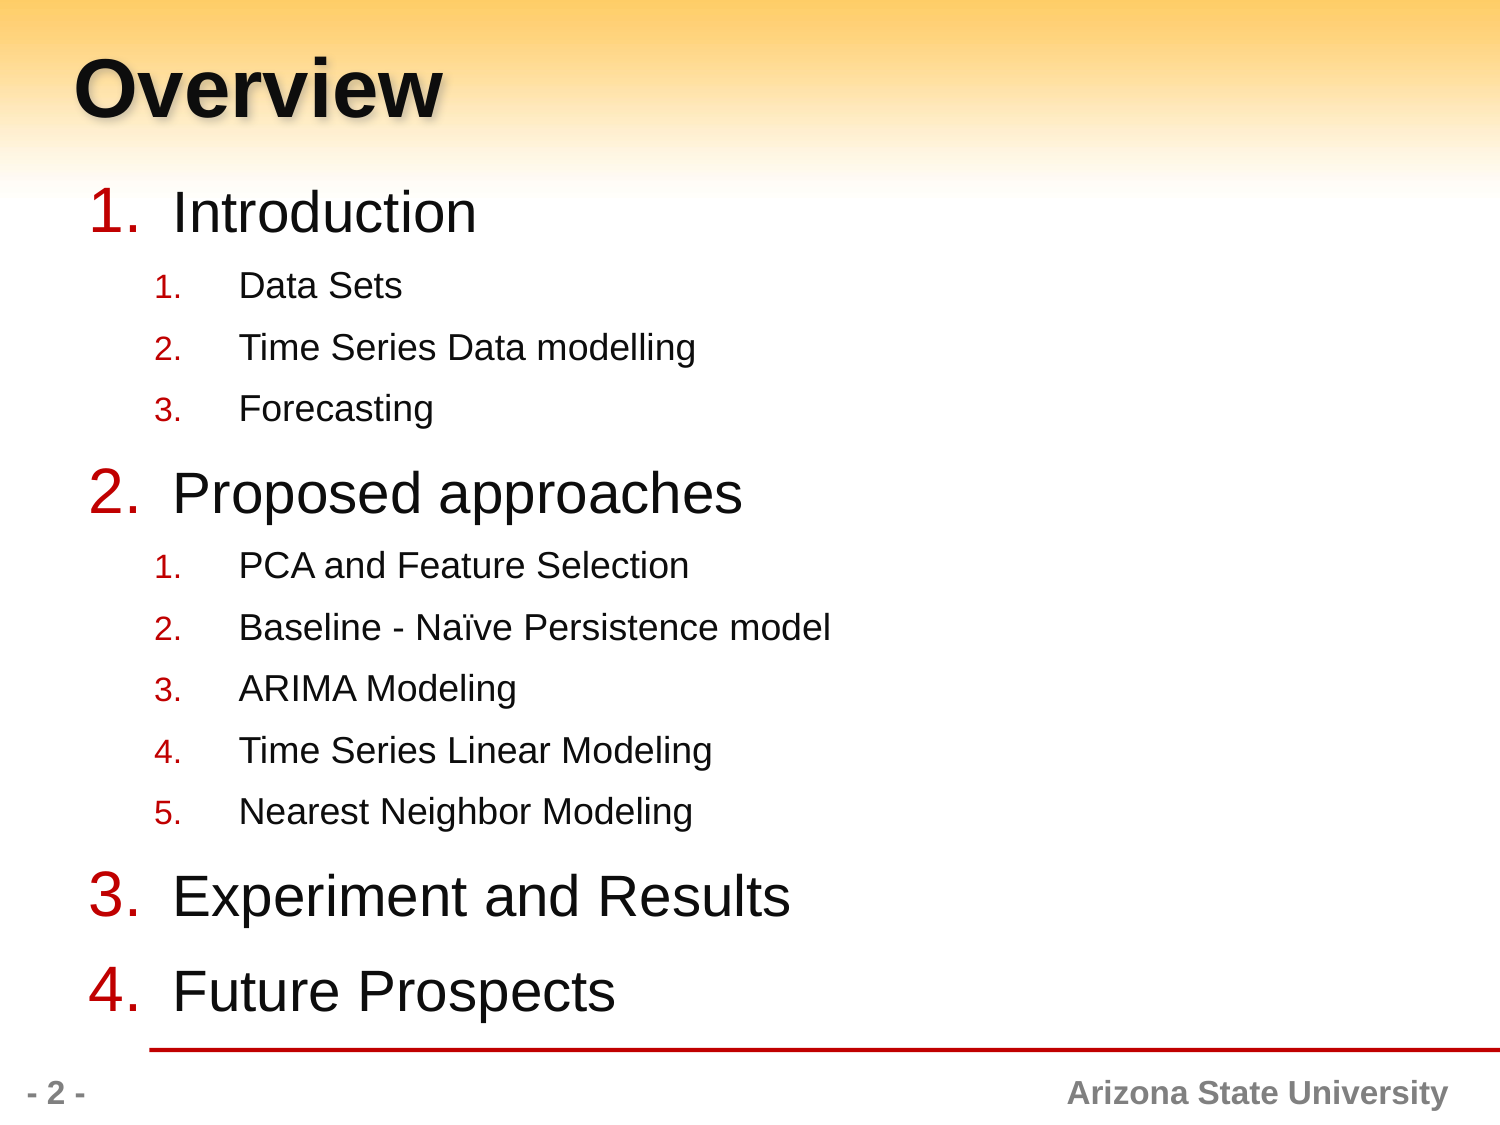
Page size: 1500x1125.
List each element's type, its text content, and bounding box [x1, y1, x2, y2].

list Introduction Data Sets Time Series Data modelling Forecasting Proposed approaches PCA and Feature Selection Baseline - Naïve Persistence model ARIMA Modeling Time Series Linear Modeling Nearest Neighbor Modeling Experiment and Results Future Prospects [73, 152, 1424, 992]
slide_number - 2 - [0, 1063, 113, 1125]
picture [0, 0, 1500, 198]
title Overview [72, 18, 1424, 150]
